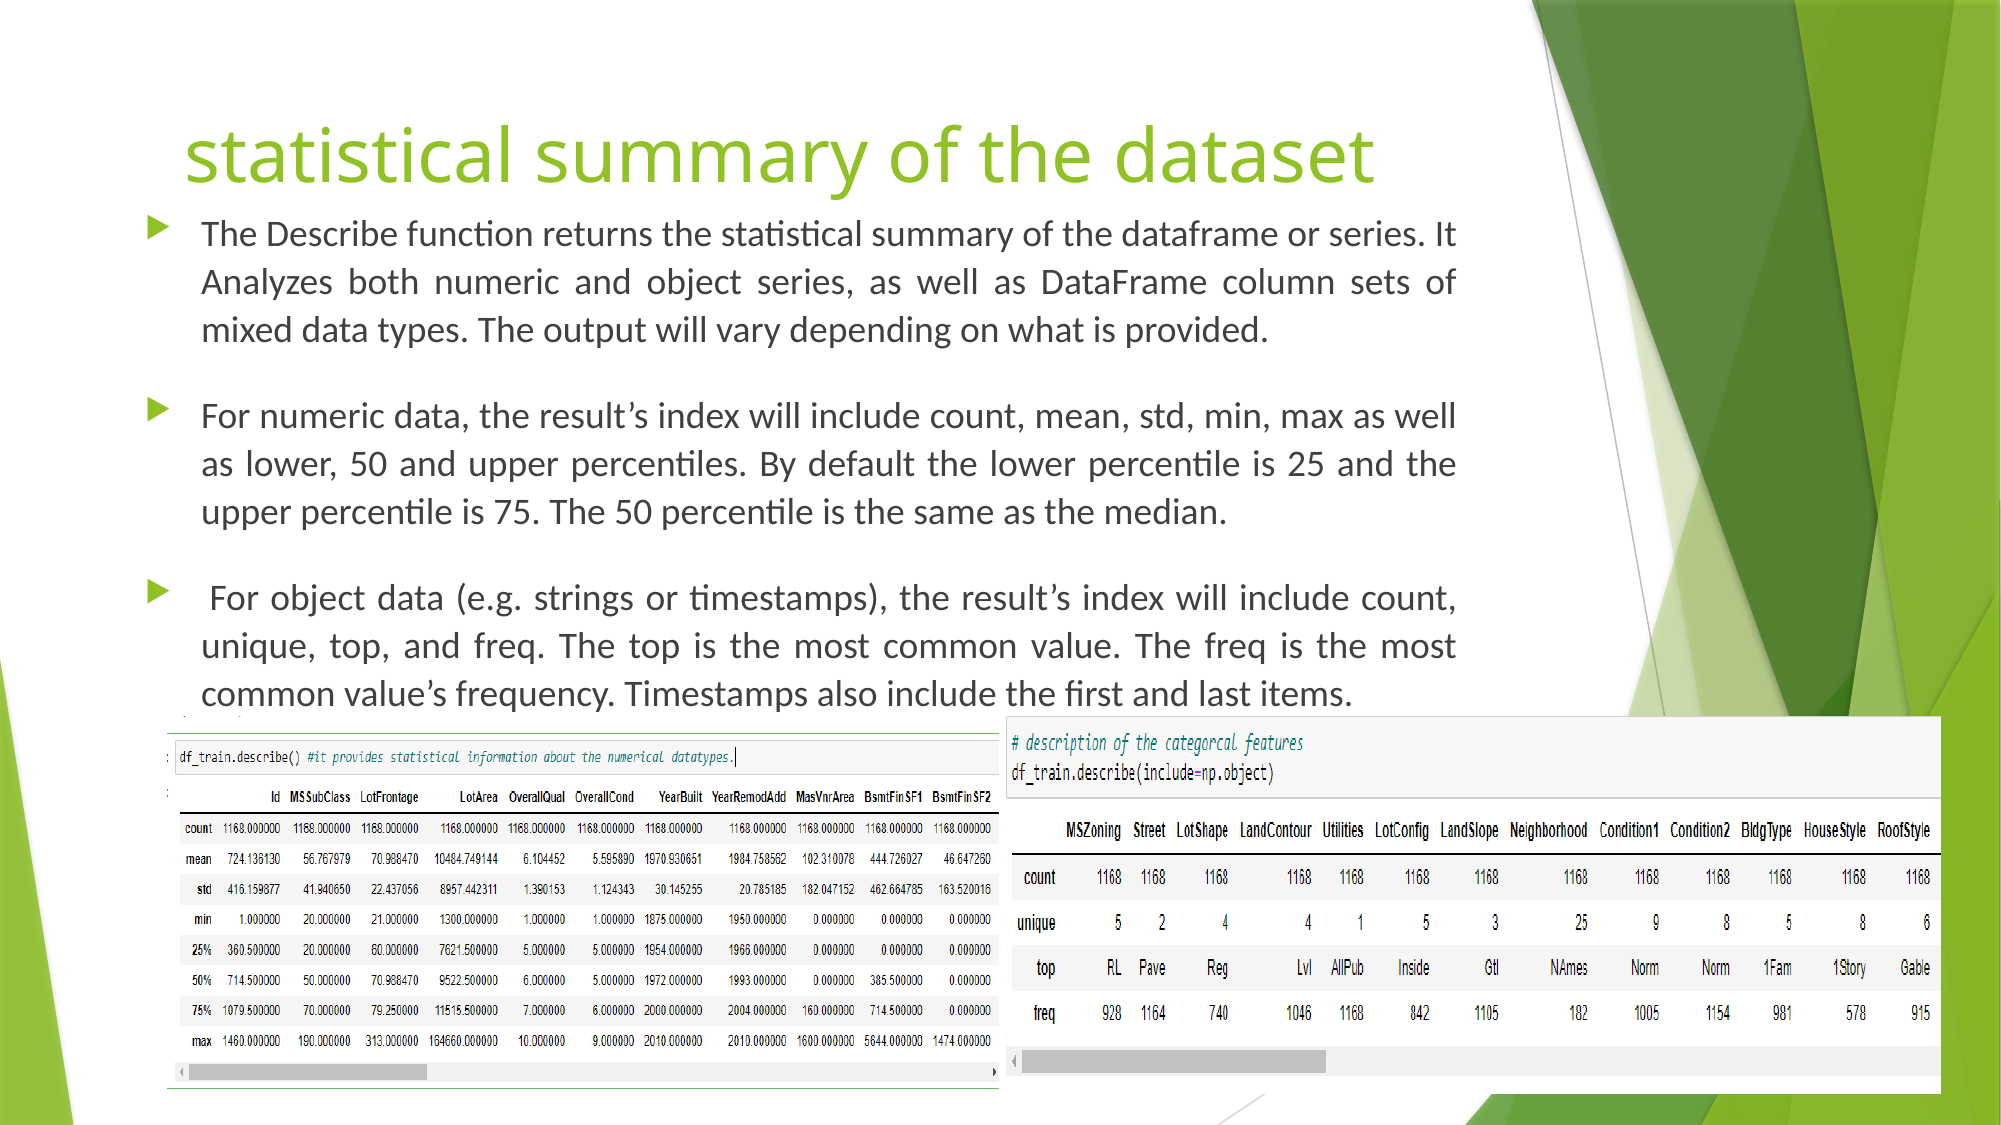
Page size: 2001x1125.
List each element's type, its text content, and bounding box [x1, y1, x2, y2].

title statistical summary of the dataset [111, 99, 1522, 317]
list The Describe function returns the statistical summary of the dataframe or series. It Analyzes both numeric and object series, as well as DataFrame column sets of mixed data types. The output will vary depending on what is provided. For numeric data, the result’s index will include count, mean, std, min, max as well as lower, 50 and upper percentiles. By default the lower percentile is 25 and the upper percentile is 75. The 50 percentile is the same as the median. For object data (e.g. strings or timestamps), the result’s index will include count, unique, top, and freq. The top is the most common value. The freq is the most common value’s frequency. Timestamps also include the first and last items. [111, 198, 1474, 779]
picture [166, 716, 1941, 1094]
